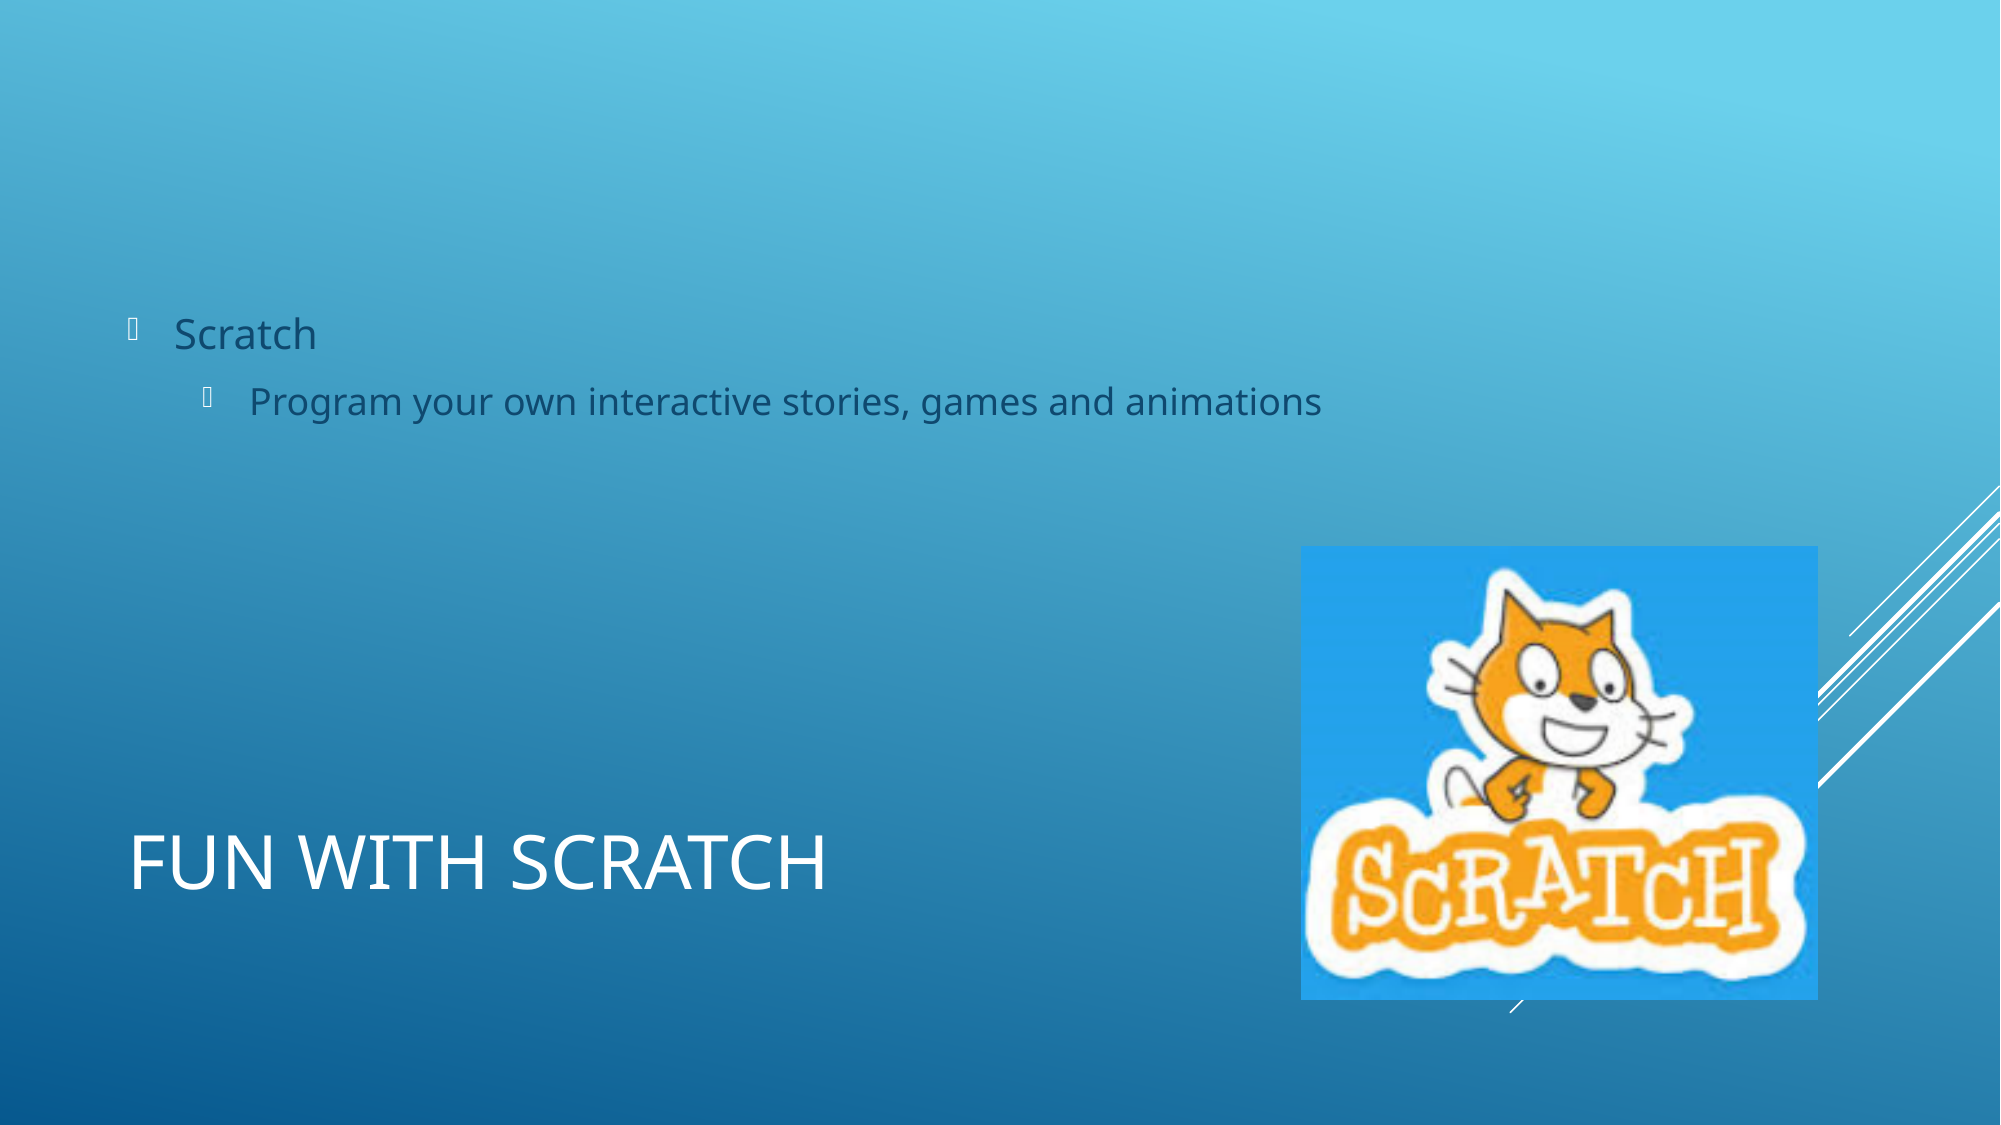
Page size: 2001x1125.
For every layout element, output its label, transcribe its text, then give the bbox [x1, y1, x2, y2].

list Scratch Program your own interactive stories, games and animations [112, 112, 1513, 706]
picture [1301, 545, 1818, 1001]
title FUN WITH SCRATCH [112, 736, 1301, 984]
